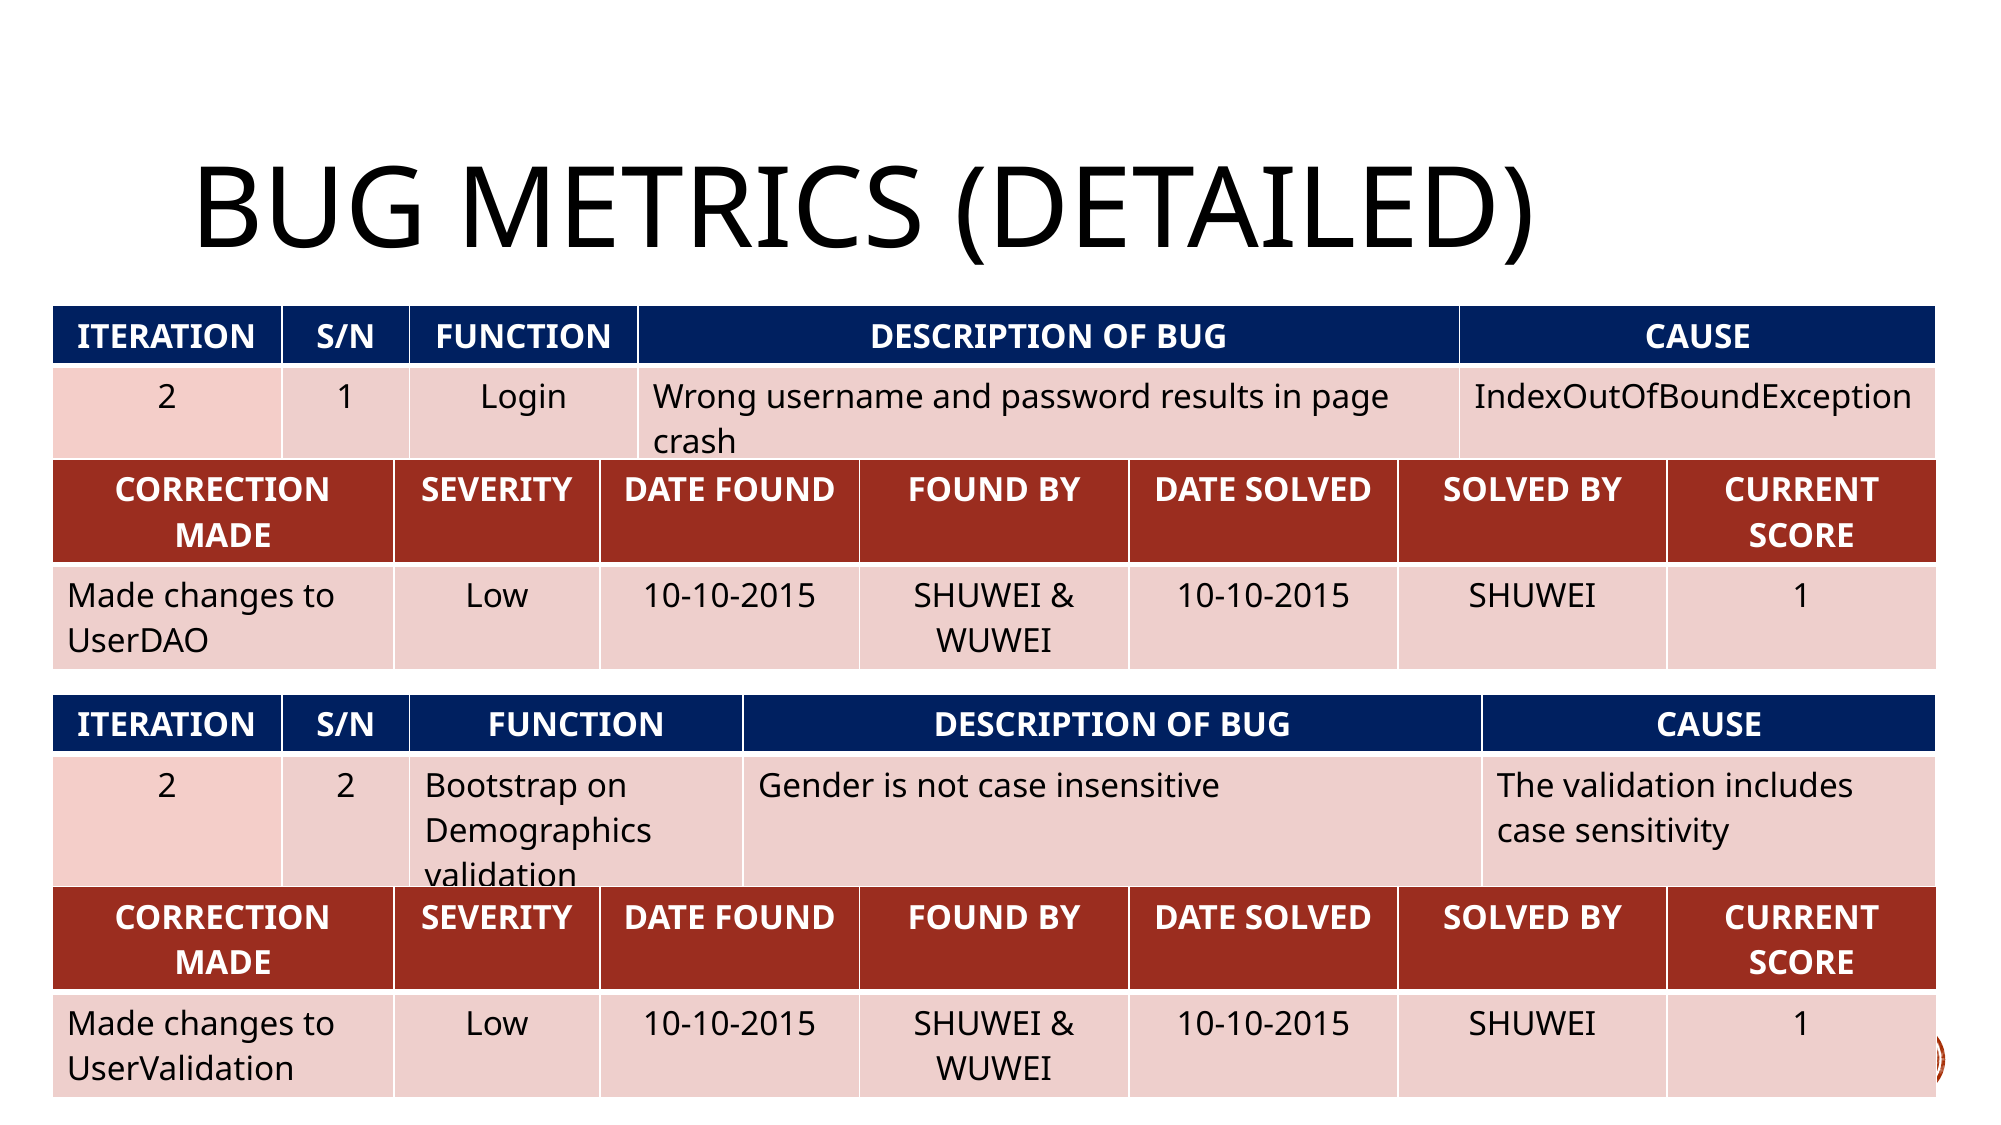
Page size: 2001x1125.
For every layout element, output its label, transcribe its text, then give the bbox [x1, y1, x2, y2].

table_cell Low [395, 567, 599, 669]
table_header SOLVED BY [1399, 887, 1666, 989]
table_cell Made changes to UserValidation [53, 995, 393, 1097]
table_cell Low [395, 995, 599, 1097]
table_cell IndexOutOfBoundException [1460, 368, 1935, 458]
table_cell Wrong username and password results in page crash [639, 368, 1459, 458]
table_header FOUND BY [860, 460, 1128, 562]
table_cell 10-10-2015 [601, 567, 859, 669]
table_header FUNCTION [410, 306, 637, 363]
table_header SOLVED BY [1399, 460, 1666, 562]
table_cell SHUWEI [1399, 995, 1666, 1097]
table_header CURRENT SCORE [1668, 460, 1936, 562]
table_header S/N [283, 695, 409, 751]
table_header CAUSE [1483, 695, 1935, 751]
table_cell 2 [53, 368, 281, 458]
title Bug metrics (Detailed) [175, 79, 1826, 305]
table_cell 2 [283, 757, 409, 886]
table_cell SHUWEI & WUWEI [860, 567, 1128, 669]
table_cell 10-10-2015 [601, 995, 859, 1097]
table_header SEVERITY [395, 887, 599, 989]
table_cell Gender is not case insensitive [744, 757, 1481, 886]
table_header FUNCTION [410, 695, 742, 751]
table_header FOUND BY [860, 887, 1128, 989]
table_header S/N [283, 306, 409, 363]
table_cell Login [410, 368, 637, 458]
table_header DATE FOUND [601, 887, 859, 989]
table_header SEVERITY [395, 460, 599, 562]
table_cell 1 [283, 368, 409, 458]
table_header ITERATION [53, 695, 281, 751]
table_header CURRENT SCORE [1668, 887, 1936, 989]
table_cell 2 [53, 757, 281, 886]
table_cell SHUWEI [1399, 567, 1666, 669]
table_header DESCRIPTION OF BUG [639, 306, 1459, 363]
table_cell 10-10-2015 [1130, 995, 1397, 1097]
table_header CORRECTION MADE [53, 460, 393, 562]
table_cell Made changes to UserDAO [53, 567, 393, 669]
table_header CORRECTION MADE [53, 887, 393, 989]
table_header CAUSE [1460, 306, 1935, 363]
table_header DATE FOUND [601, 460, 859, 562]
table_header DATE SOLVED [1130, 887, 1397, 989]
table_cell 10-10-2015 [1130, 567, 1397, 669]
table_cell The validation includes case sensitivity [1483, 757, 1935, 886]
table_cell Bootstrap on Demographics validation [410, 757, 742, 886]
table_header DESCRIPTION OF BUG [744, 695, 1481, 751]
table_header ITERATION [53, 306, 281, 363]
table_cell 1 [1668, 995, 1936, 1097]
table_cell 1 [1668, 567, 1936, 669]
table_header DATE SOLVED [1130, 460, 1397, 562]
table_cell SHUWEI & WUWEI [860, 995, 1128, 1097]
